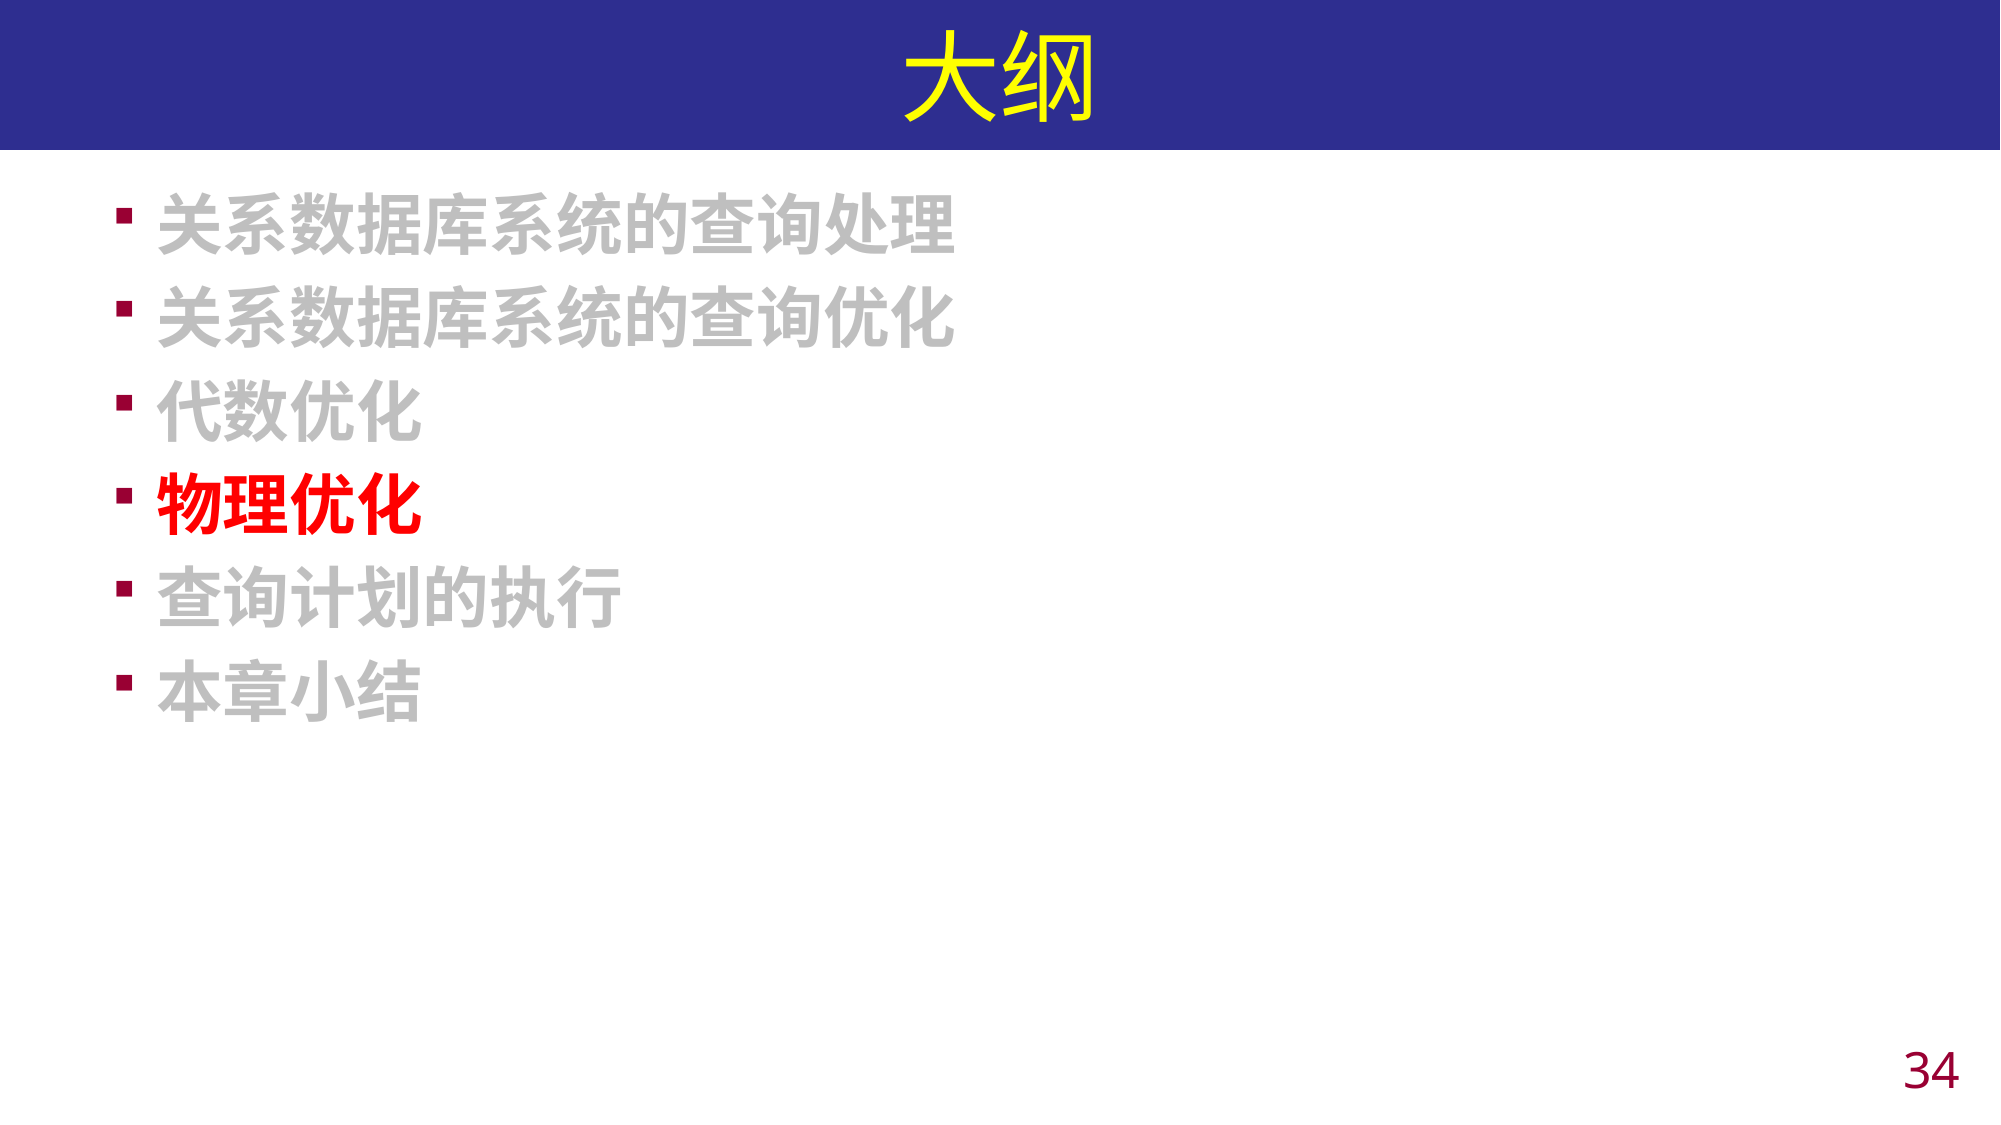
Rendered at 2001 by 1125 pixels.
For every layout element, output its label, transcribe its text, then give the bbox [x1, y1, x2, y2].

list 关系数据库系统的查询处理 关系数据库系统的查询优化 代数优化 物理优化 查询计划的执行 本章小结 [97, 174, 1904, 1073]
slide_number 33 [1550, 1048, 1975, 1096]
title 大纲 [0, 0, 2000, 150]
